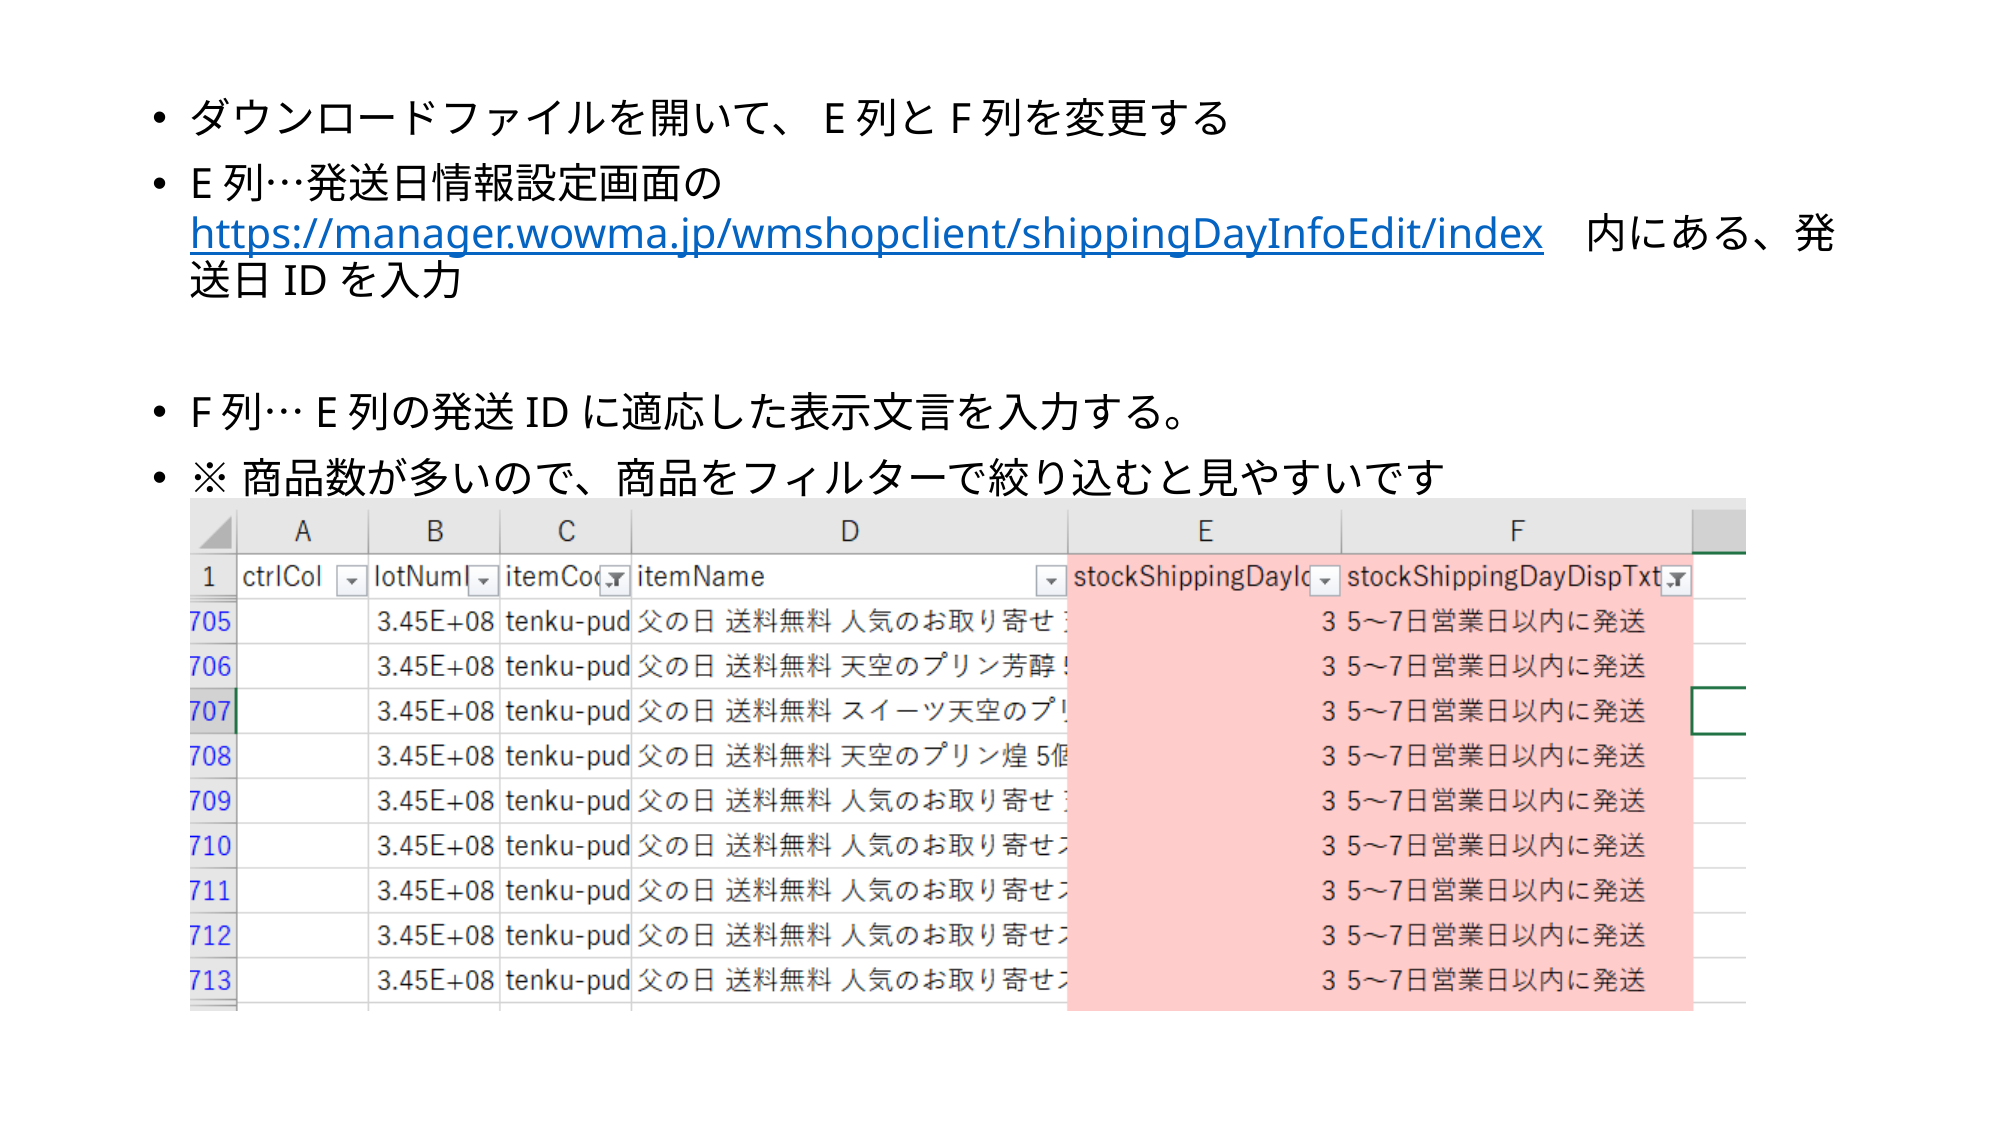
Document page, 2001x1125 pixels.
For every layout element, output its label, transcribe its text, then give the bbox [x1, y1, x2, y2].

picture [190, 498, 1746, 1011]
list ダウンロードファイルを開いて、E列とF列を変更する E列…発送日情報設定画面のhttps://manager.wowma.jp/wmshopclient/shippingDayInfoEdit/index 内にある、発送日IDを入力 F列…E列の発送IDに適応した表示文言を入力する。 ※商品数が多いので、商品をフィルターで絞り込むと見やすいです [137, 89, 1863, 1014]
